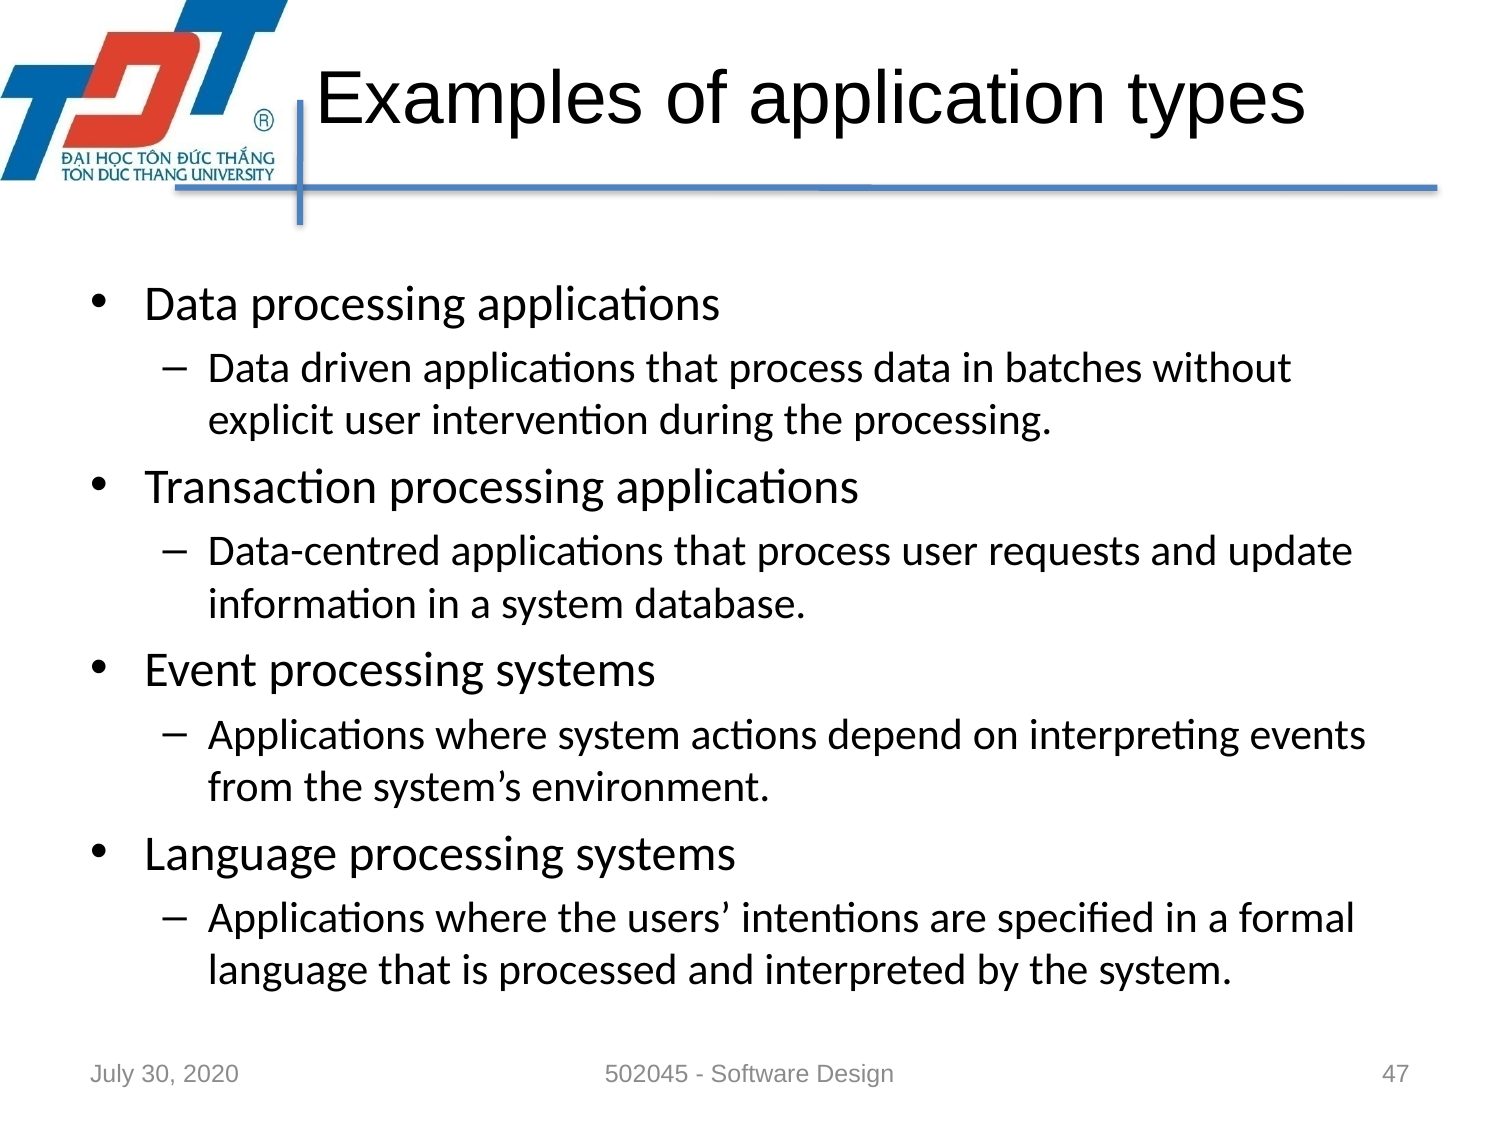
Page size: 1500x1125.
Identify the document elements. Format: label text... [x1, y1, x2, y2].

list Data processing applications Data driven applications that process data in batches without explicit user intervention during the processing. Transaction processing applications Data-centred applications that process user requests and update information in a system database. Event processing systems Applications where system actions depend on interpreting events from the system’s environment. Language processing systems Applications where the users’ intentions are specified in a formal language that is processed and interpreted by the system. [74, 262, 1426, 1006]
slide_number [75, 1042, 425, 1103]
footer 502045 - Software Design [487, 1042, 1013, 1103]
picture [0, 0, 288, 181]
slide_number 47 [1074, 1042, 1425, 1103]
title Examples of application types [299, 0, 1488, 188]
